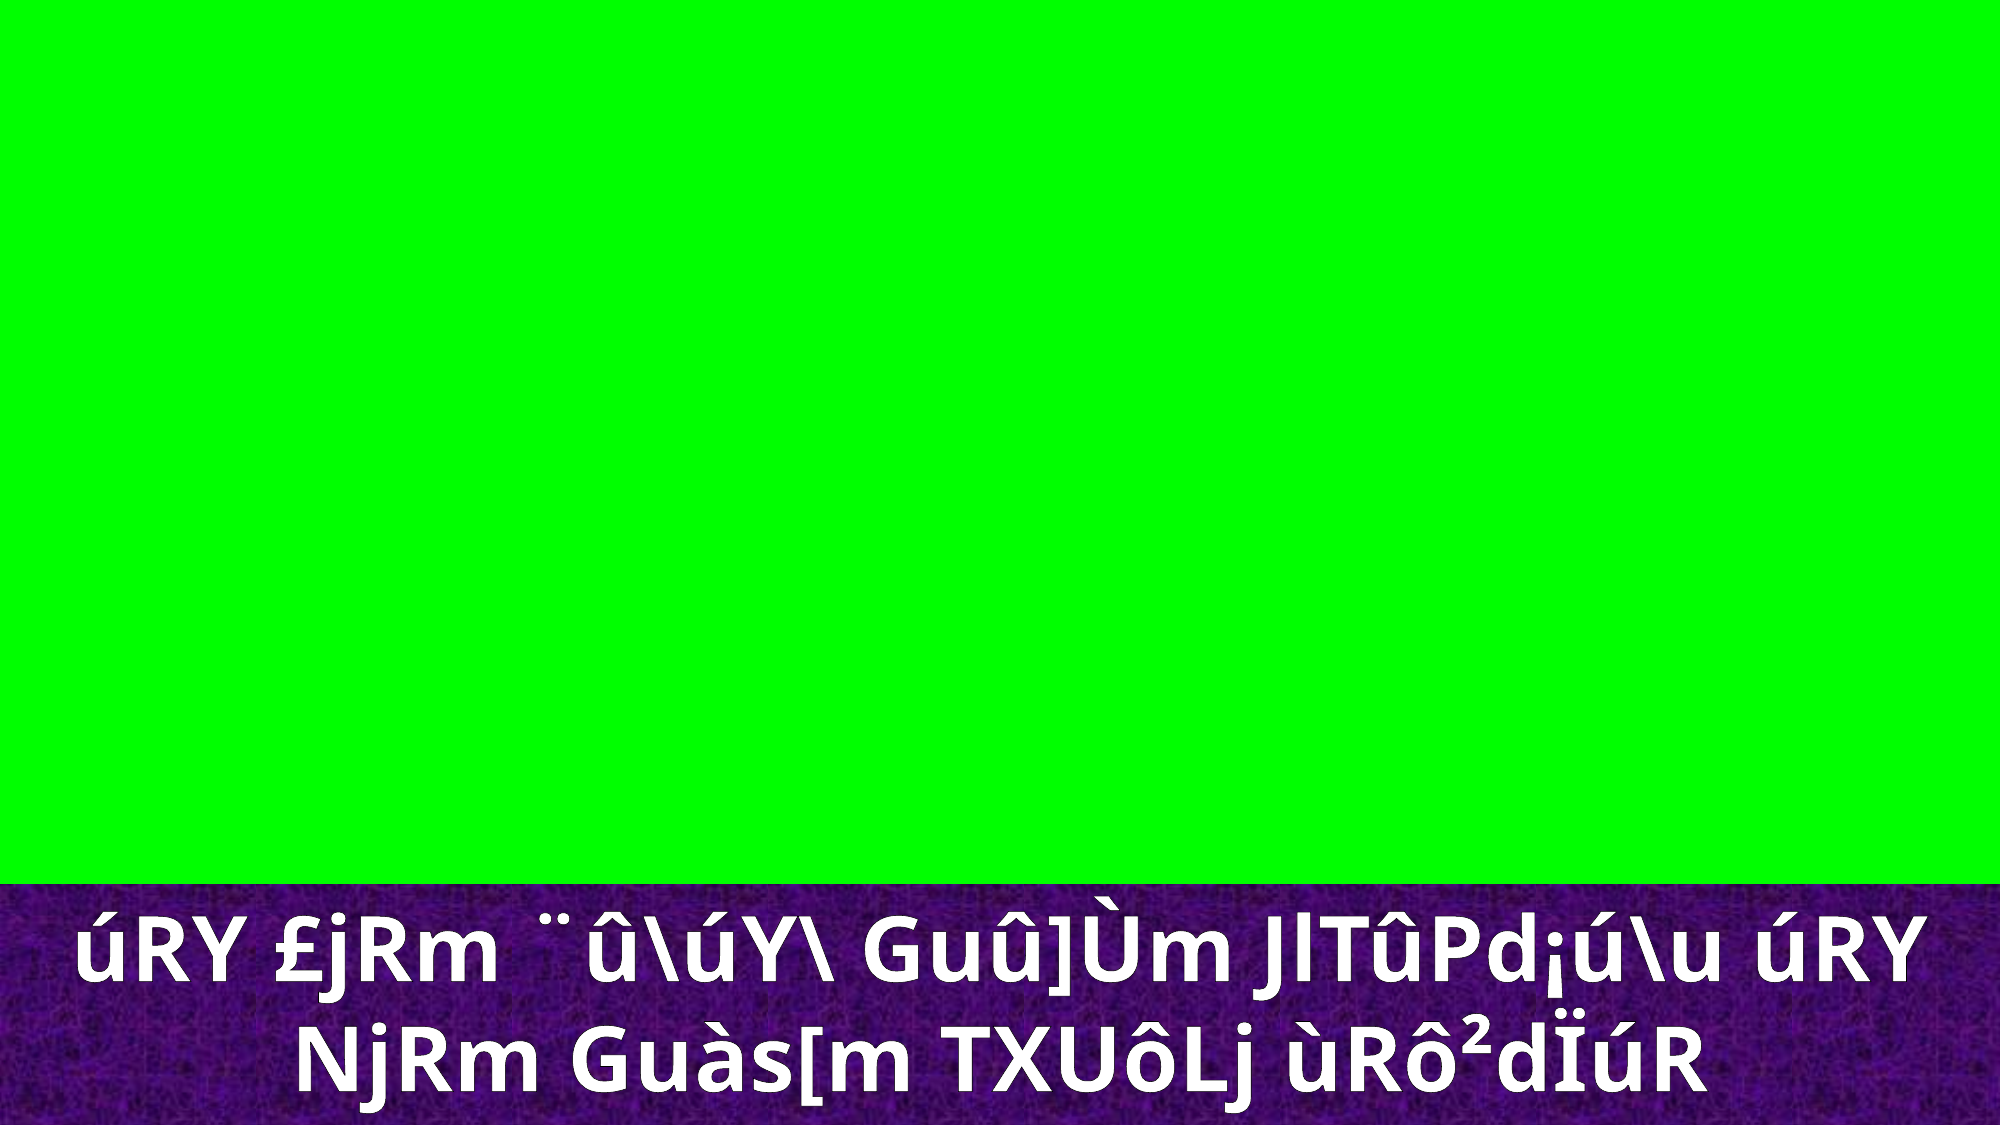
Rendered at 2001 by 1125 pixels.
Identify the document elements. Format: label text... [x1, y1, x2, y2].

text_box [0, 1118, 2000, 1125]
text_box úRY £jRm ¨û\úY\ Guû]Ùm JlTûPd¡ú\u úRY NjRm Guàs[m TXUôLj ùRô²dÏúR [0, 882, 2000, 1118]
